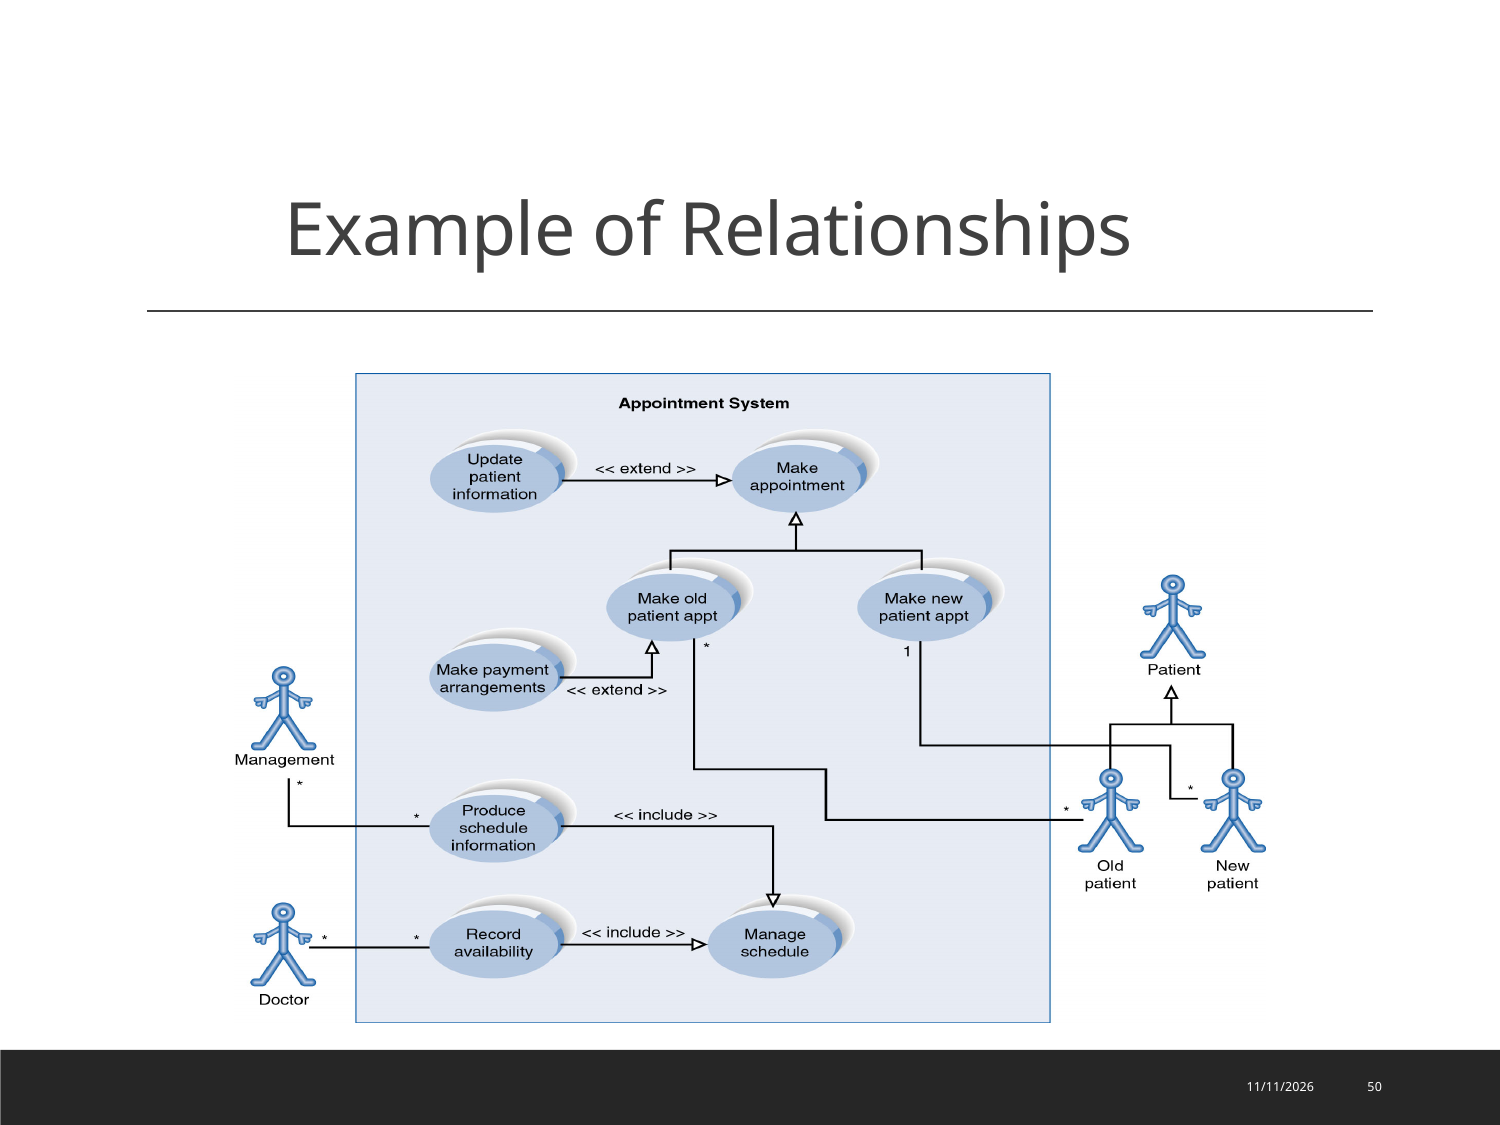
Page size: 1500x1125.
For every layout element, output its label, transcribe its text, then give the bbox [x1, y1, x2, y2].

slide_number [1011, 1057, 1330, 1118]
title Example of Relationships [269, 178, 1231, 279]
picture [233, 372, 1267, 1024]
slide_number 50 [1352, 1057, 1449, 1118]
